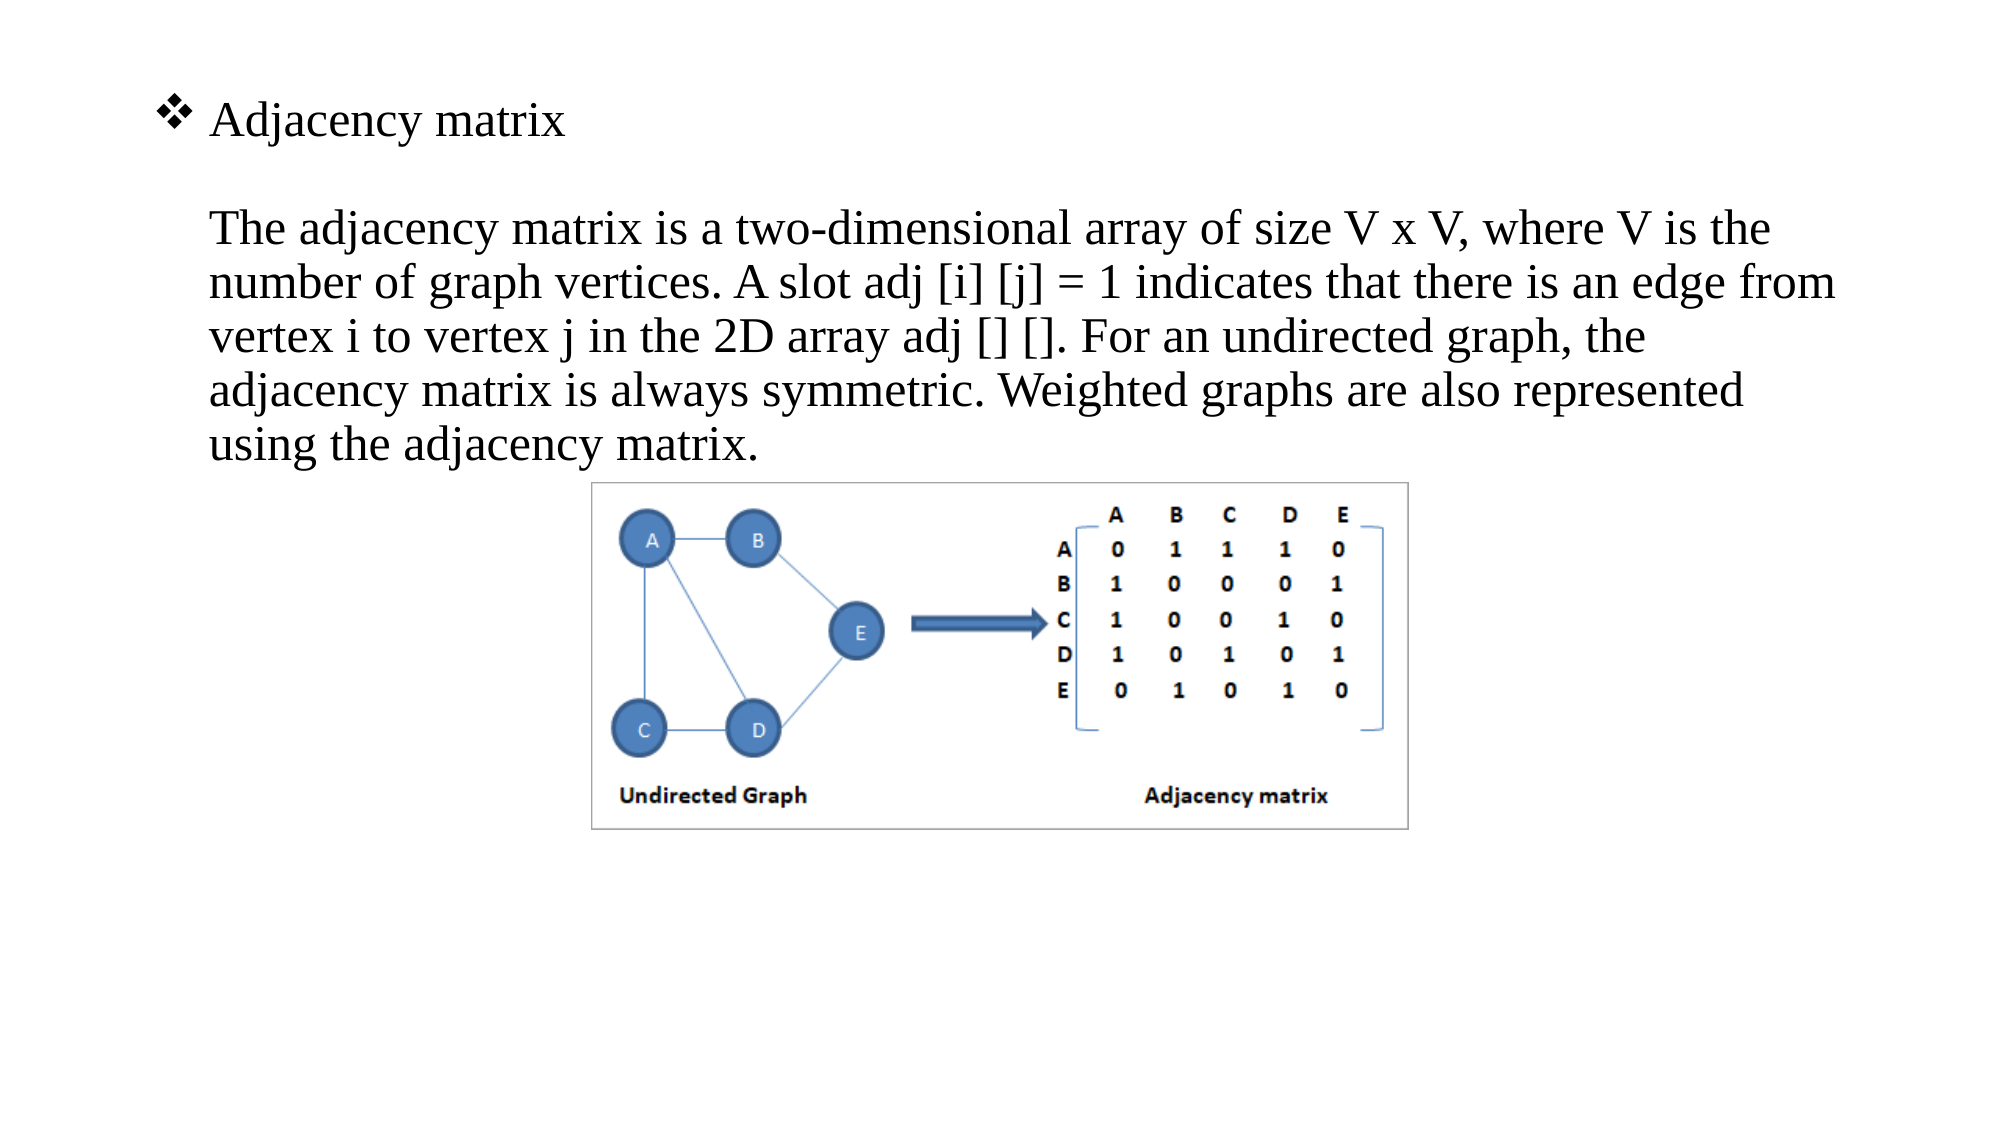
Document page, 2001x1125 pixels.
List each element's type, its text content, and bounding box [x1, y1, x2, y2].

title Adjacency matrix The adjacency matrix is a two-dimensional array of size V x V, where V is the number of graph vertices. A slot adj [i] [j] = 1 indicates that there is an edge from vertex i to vertex j in the 2D array adj [] []. For an undirected graph, the adjacency matrix is always symmetric. Weighted graphs are also represented using the adjacency matrix. [137, 59, 1863, 506]
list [591, 482, 1409, 830]
